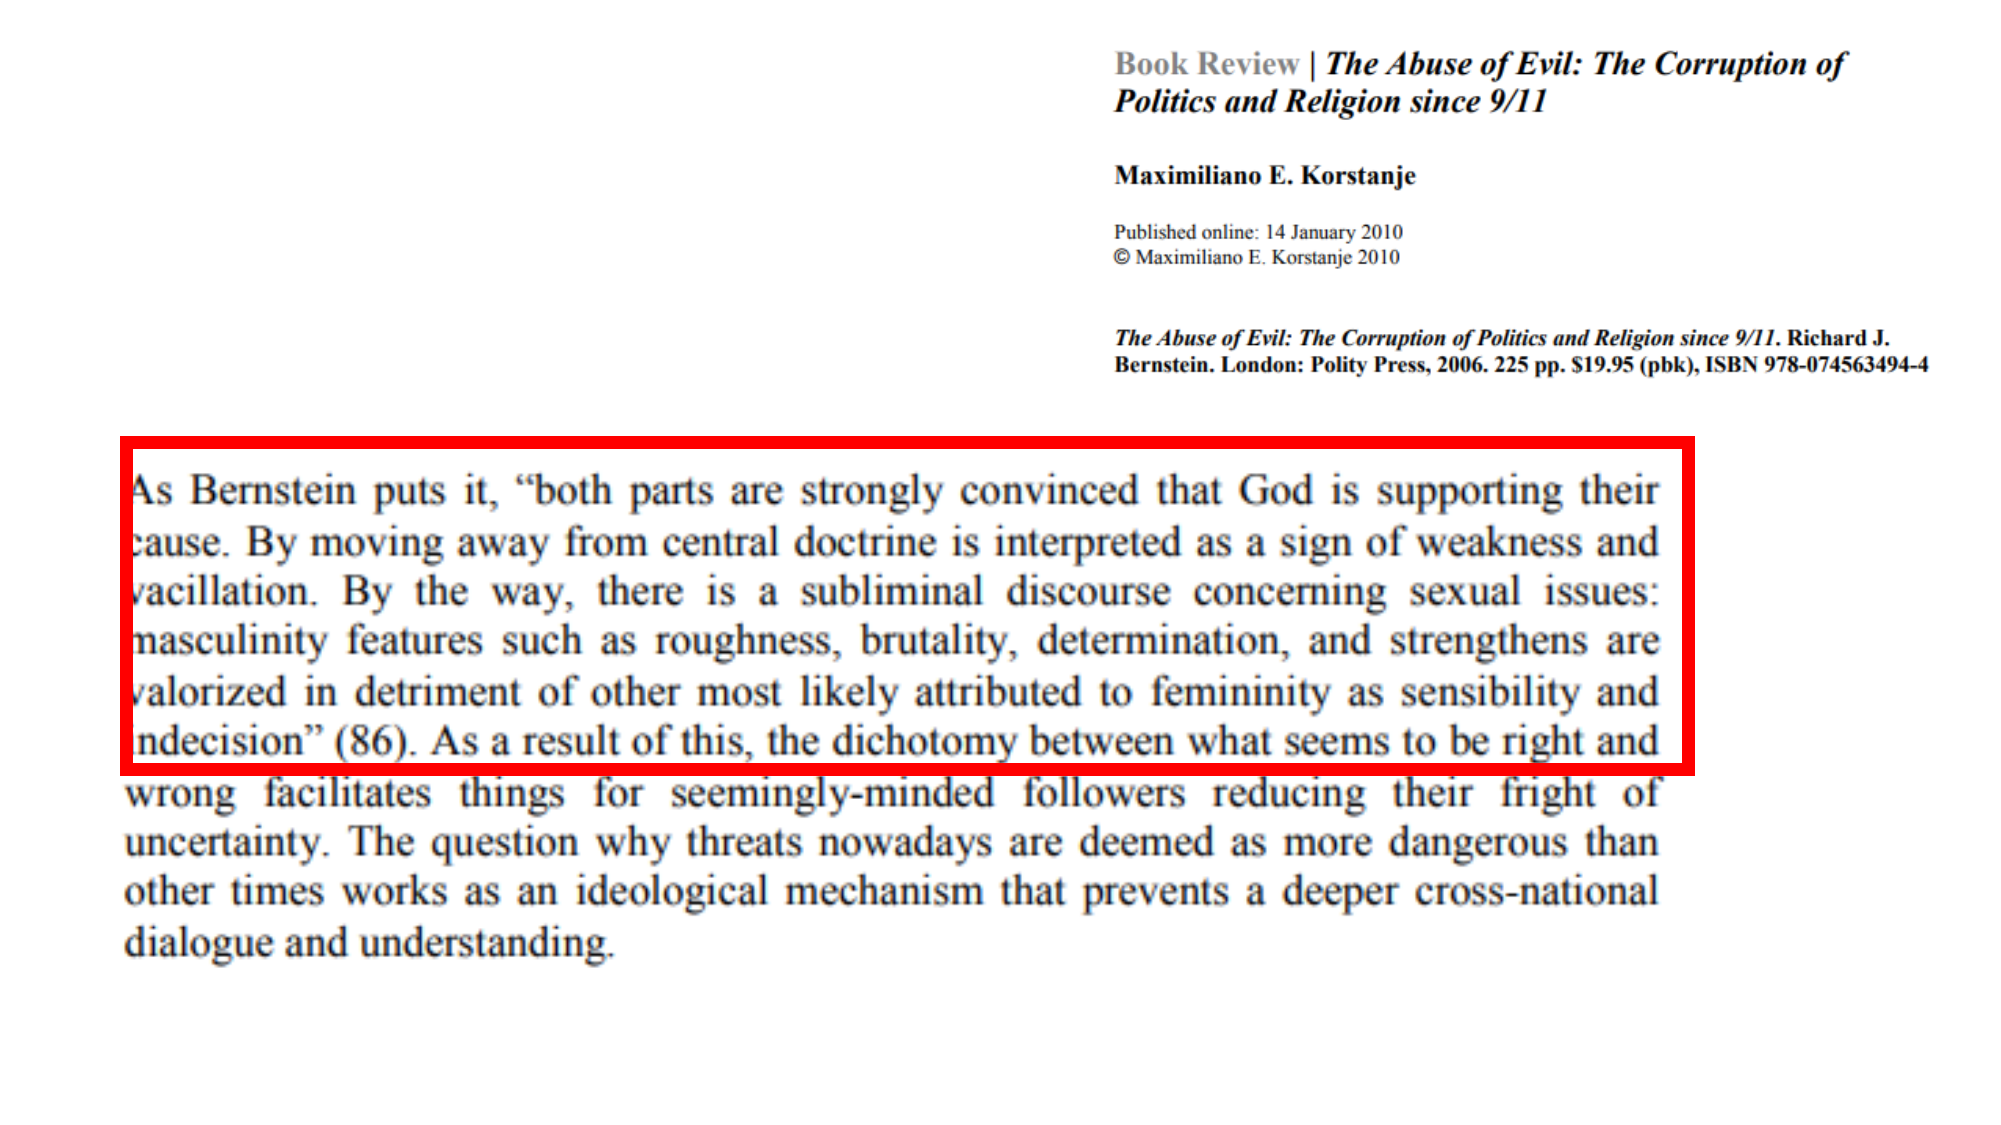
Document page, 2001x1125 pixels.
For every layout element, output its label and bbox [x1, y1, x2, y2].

picture [85, 442, 1689, 987]
picture [1093, 26, 1983, 391]
